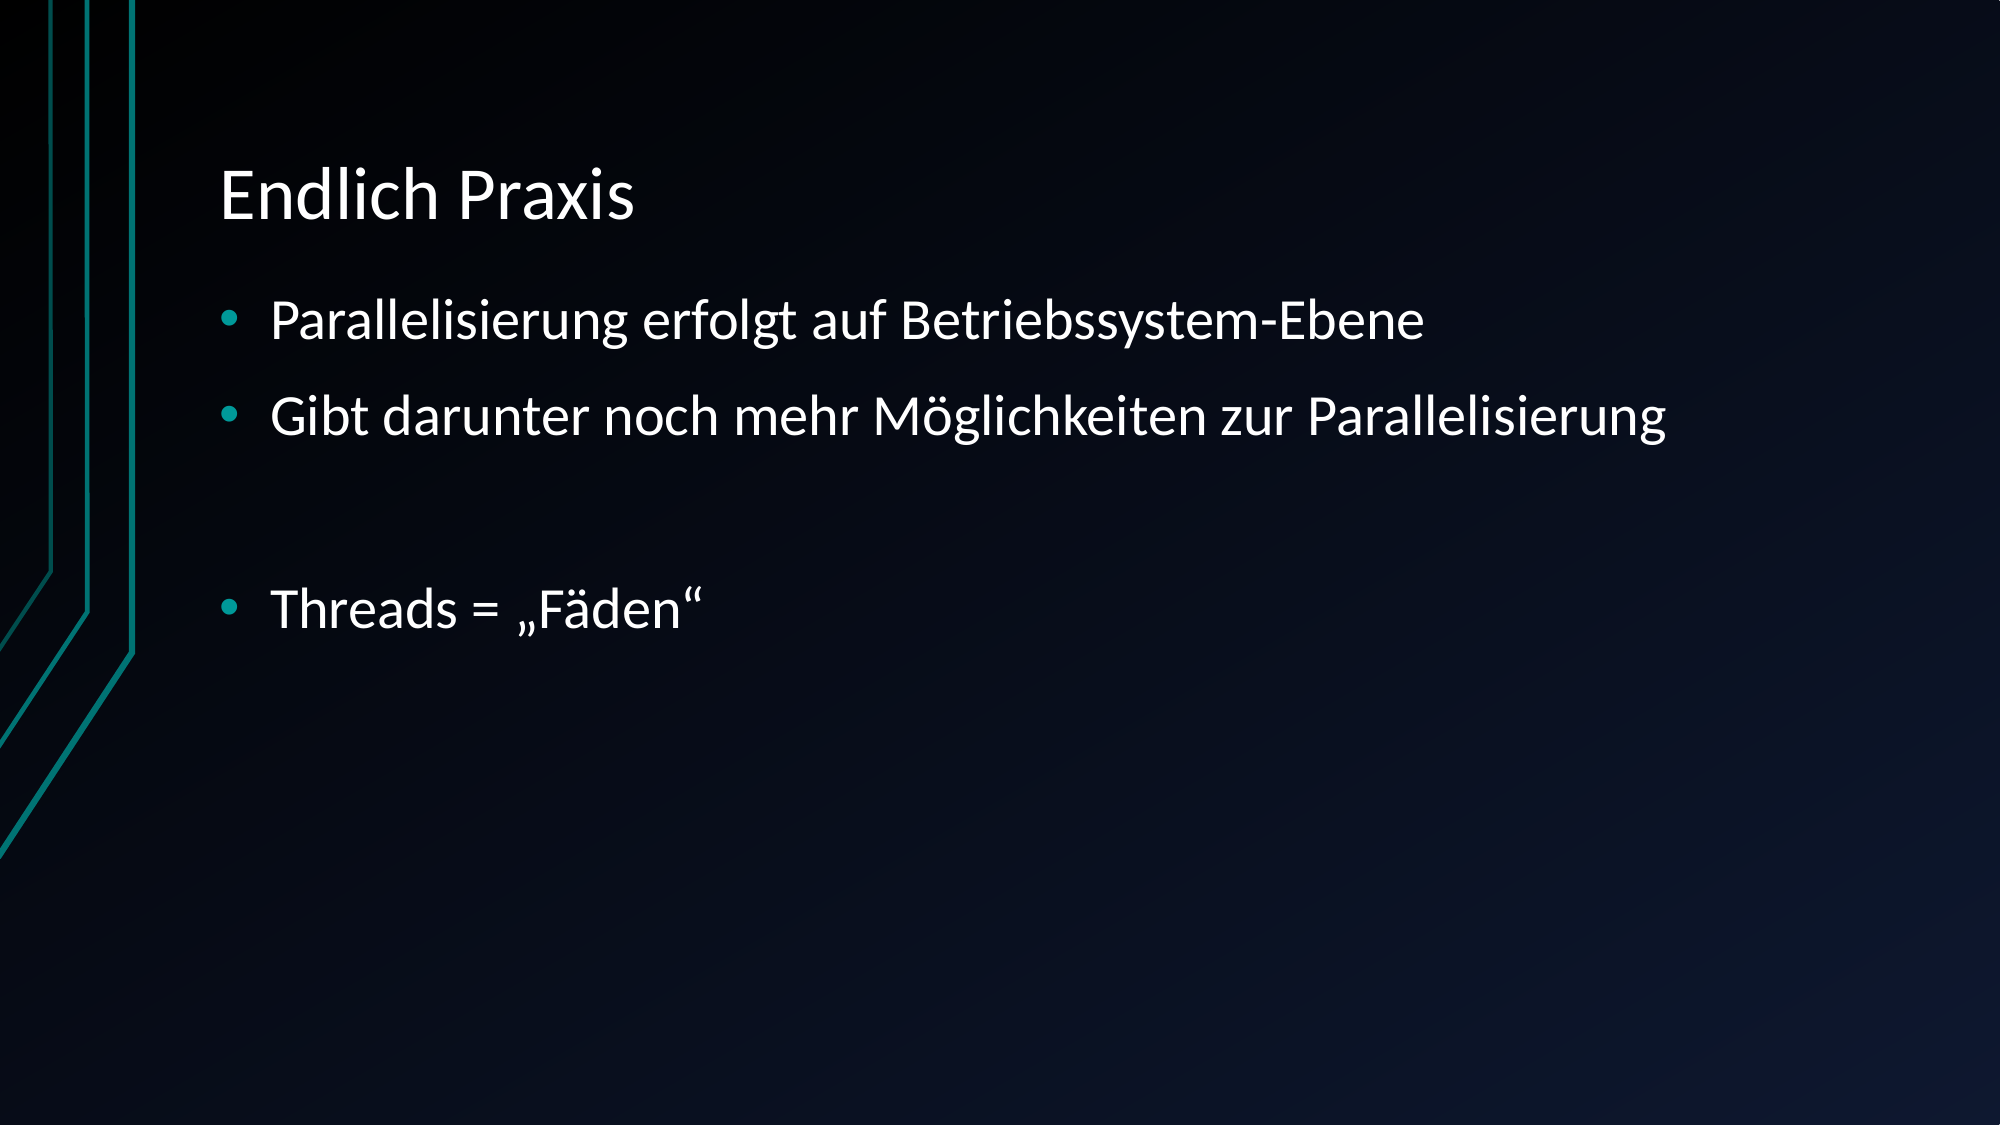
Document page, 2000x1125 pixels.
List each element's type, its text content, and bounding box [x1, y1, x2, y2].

list Parallelisierung erfolgt auf Betriebssystem-Ebene Gibt darunter noch mehr Möglichkeiten zur Parallelisierung Threads = „Fäden“ [199, 279, 1900, 1012]
title Endlich Praxis [199, 45, 1900, 246]
